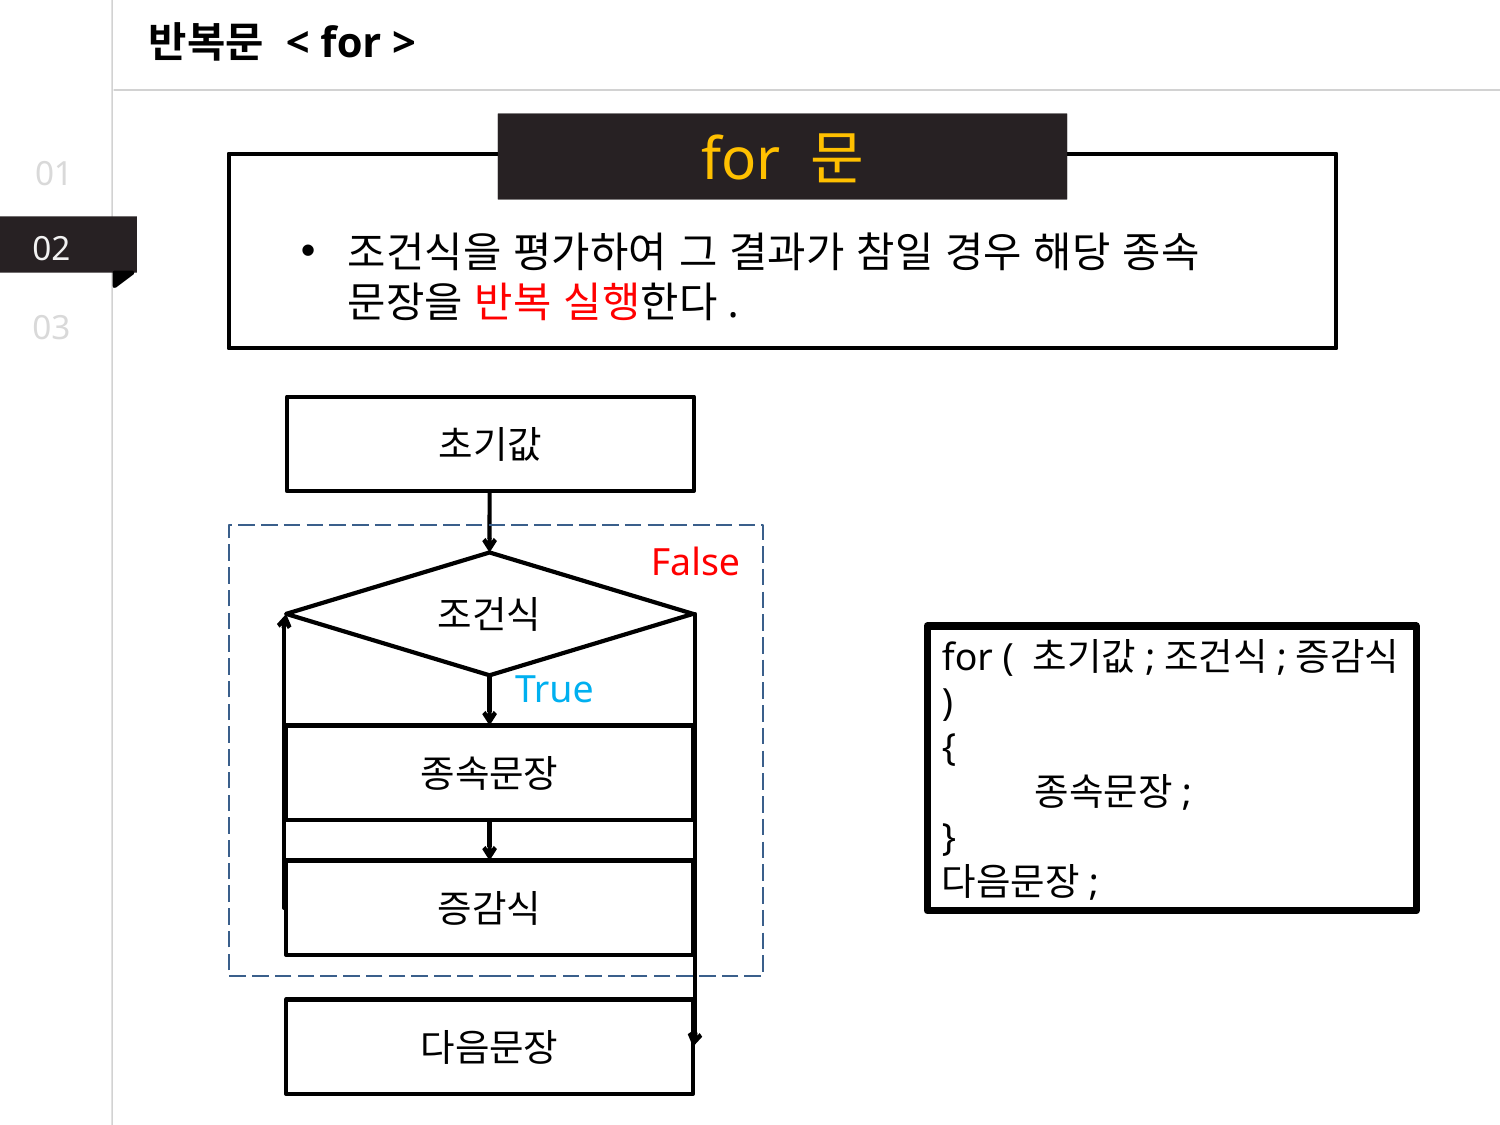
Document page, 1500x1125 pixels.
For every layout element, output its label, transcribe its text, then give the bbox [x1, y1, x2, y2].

text_box [117, 270, 135, 287]
text_box F11 [284, 858, 291, 912]
text_box False [636, 530, 776, 591]
text_box 01 [20, 144, 107, 200]
text_box True [500, 657, 640, 718]
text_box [285, 613, 289, 909]
text_box 초기값 [285, 395, 696, 493]
text_box [0, 214, 107, 275]
text_box 증감식 [284, 858, 687, 957]
text_box [227, 523, 765, 978]
text_box [117, 214, 139, 275]
text_box 02 [17, 219, 92, 275]
text_box 03 [17, 298, 92, 354]
text_box 반복문 < for > [121, 8, 443, 74]
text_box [228, 113, 1337, 349]
text_box for ( 초기값;조건식;증감식 ) { 종속문장; } 다음문장; [927, 626, 1417, 911]
text_box 다음문장 [284, 997, 695, 1096]
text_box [692, 613, 696, 1047]
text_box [689, 1040, 695, 1051]
